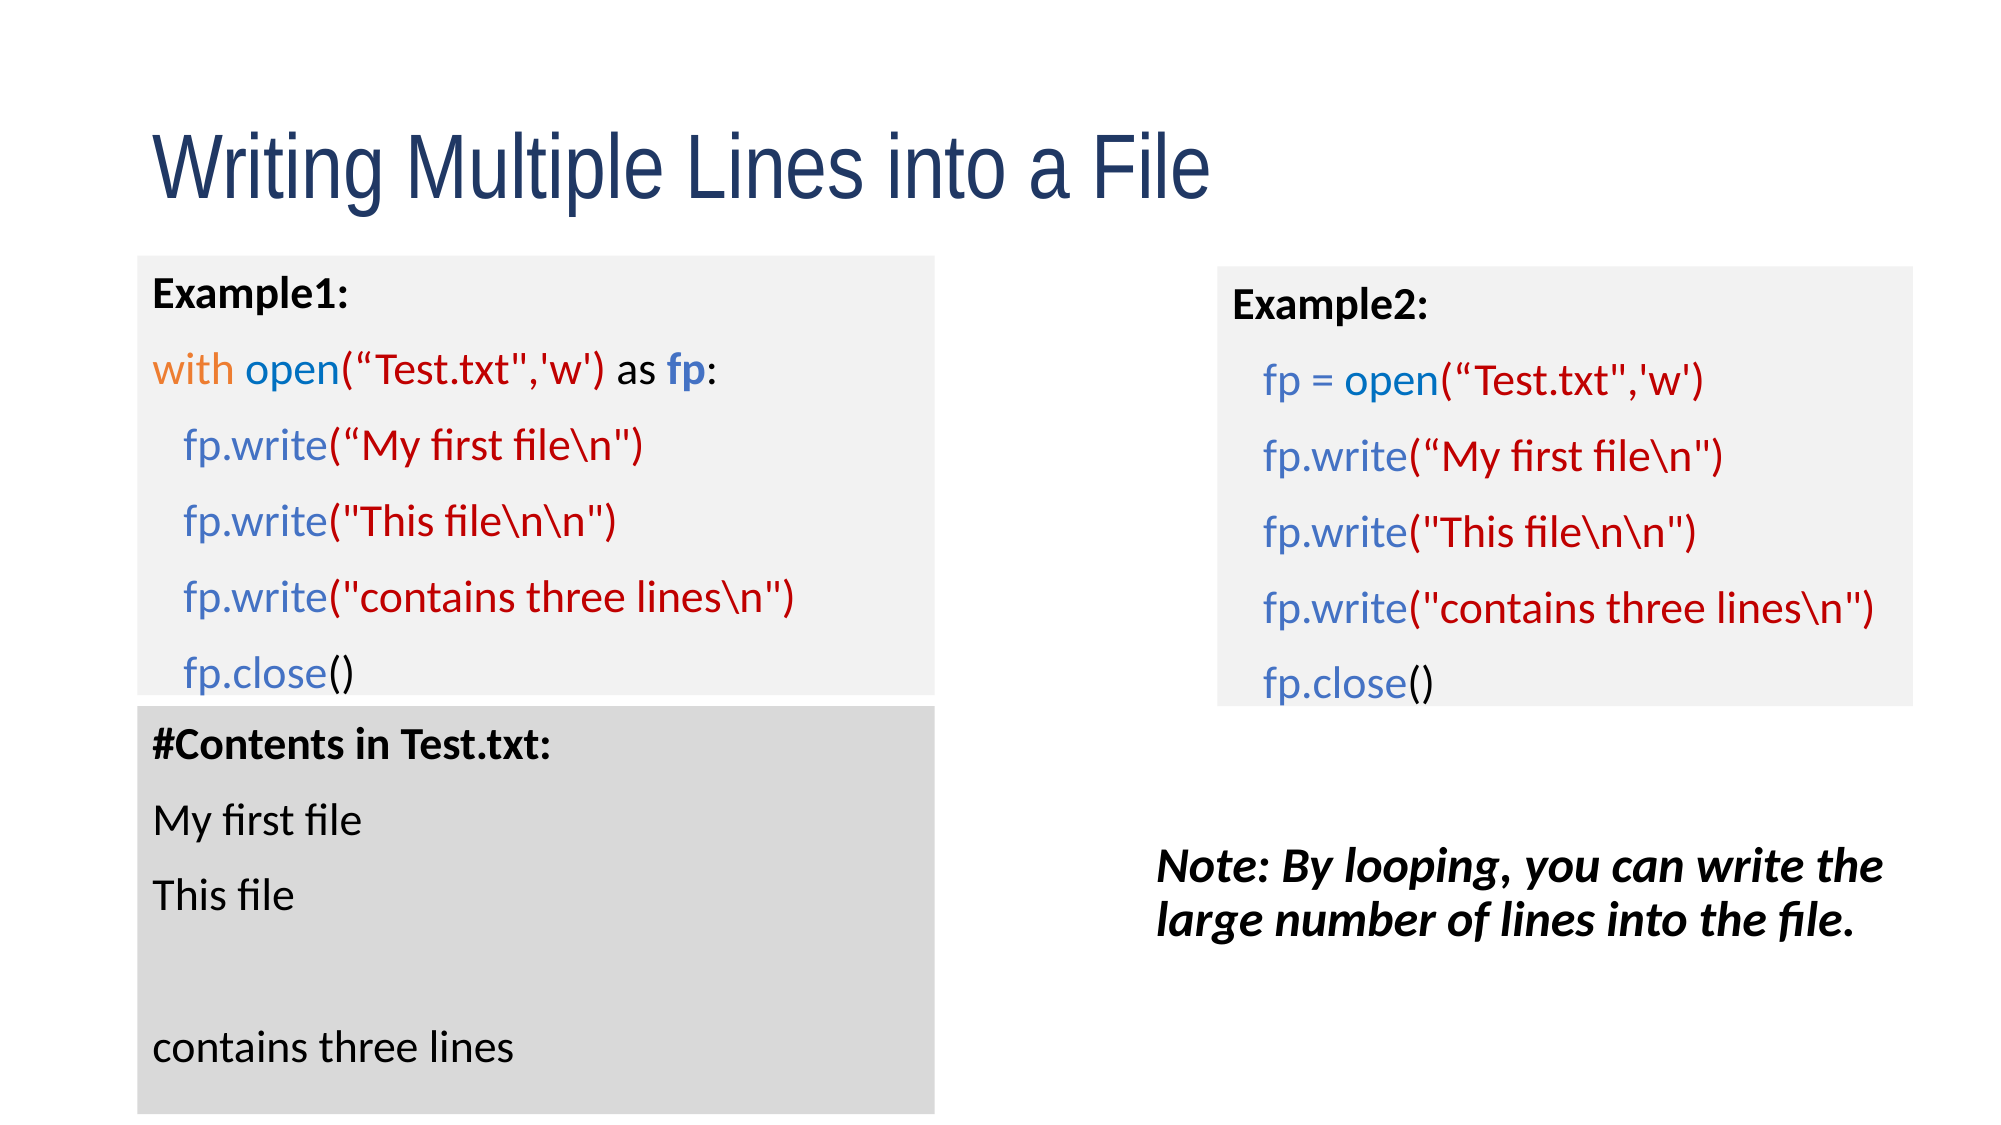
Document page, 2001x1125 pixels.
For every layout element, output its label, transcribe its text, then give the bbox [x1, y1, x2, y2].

list Example1: with open(“Test.txt",'w') as fp: fp.write(“My first file\n") fp.write("This file\n\n") fp.write("contains three lines\n") fp.close() [137, 255, 935, 696]
title Writing Multiple Lines into a File [137, 59, 1863, 278]
text_box Note: By looping, you can write the large number of lines into the file. [1141, 831, 1939, 994]
text_box Example2: fp = open(“Test.txt",'w') fp.write(“My first file\n") fp.write("This file\n\n") fp.write("contains three lines\n") fp.close() [1217, 266, 1913, 707]
text_box #Contents in Test.txt: My first file This file contains three lines [137, 706, 935, 1115]
